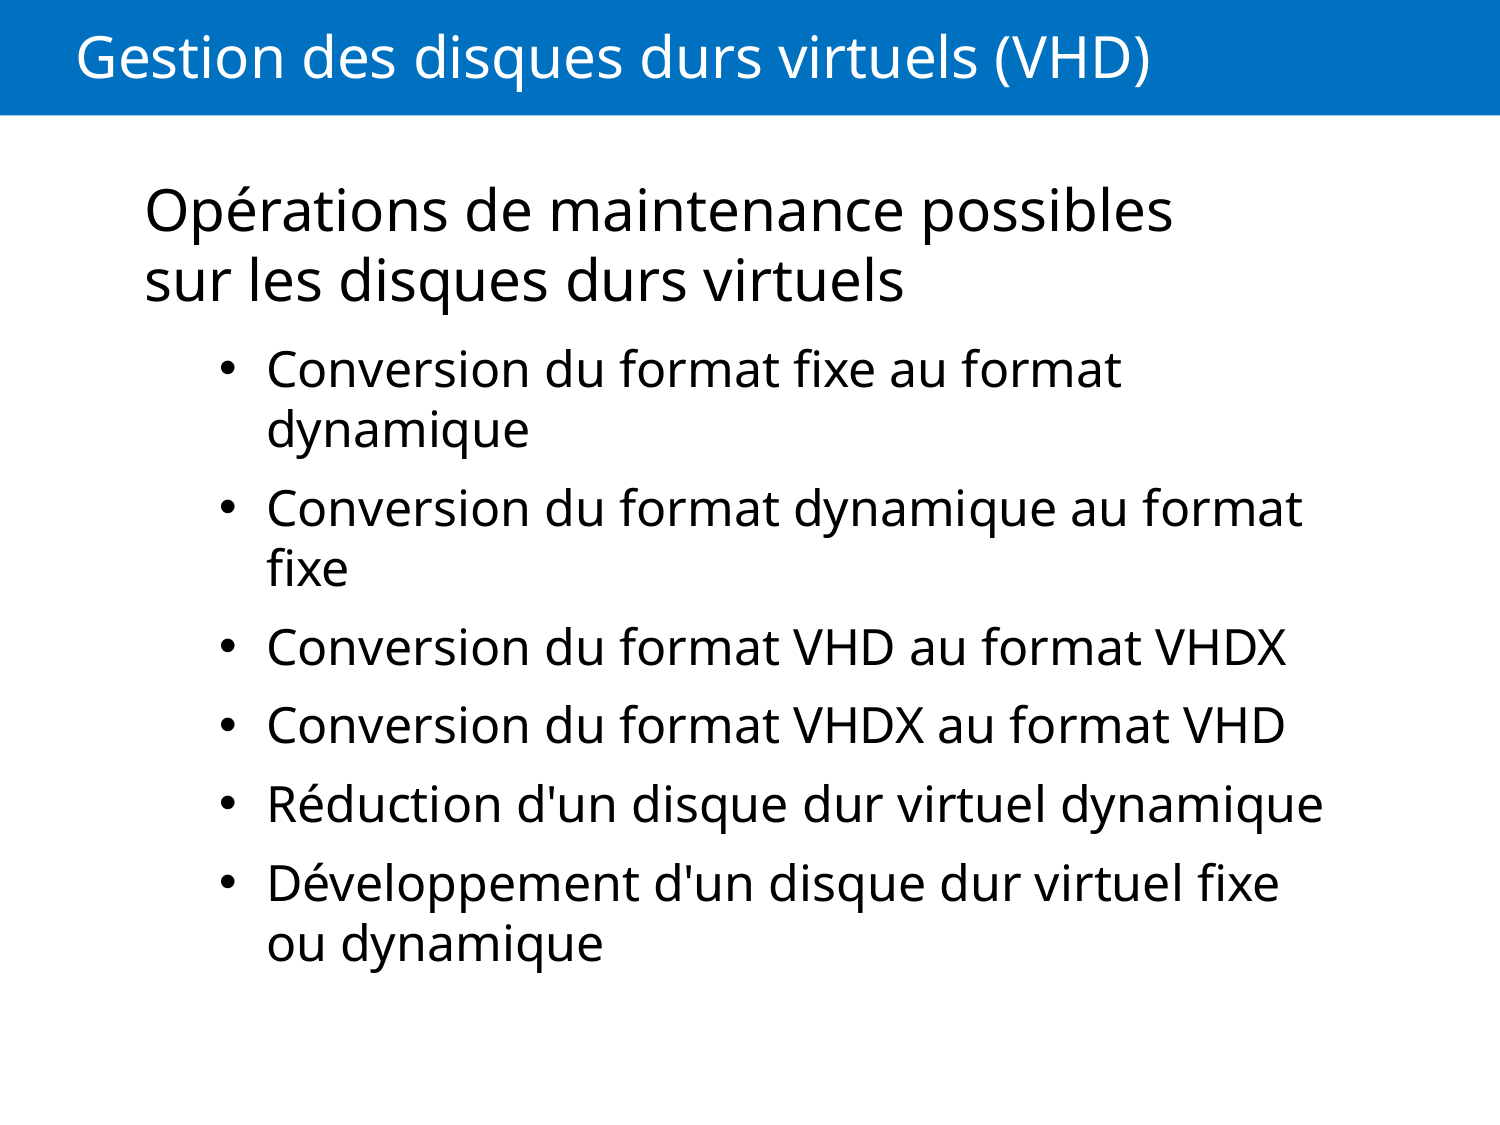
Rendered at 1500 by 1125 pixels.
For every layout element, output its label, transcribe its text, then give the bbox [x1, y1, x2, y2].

text_box Opérations de maintenance possibles sur les disques durs virtuels Conversion du format fixe au format dynamique Conversion du format dynamique au format fixe Conversion du format VHD au format VHDX Conversion du format VHDX au format VHD Réduction d'un disque dur virtuel dynamique Développement d'un disque dur virtuel fixe ou dynamique [120, 156, 1386, 888]
title Gestion des disques durs virtuels (VHD) [75, 0, 1351, 122]
